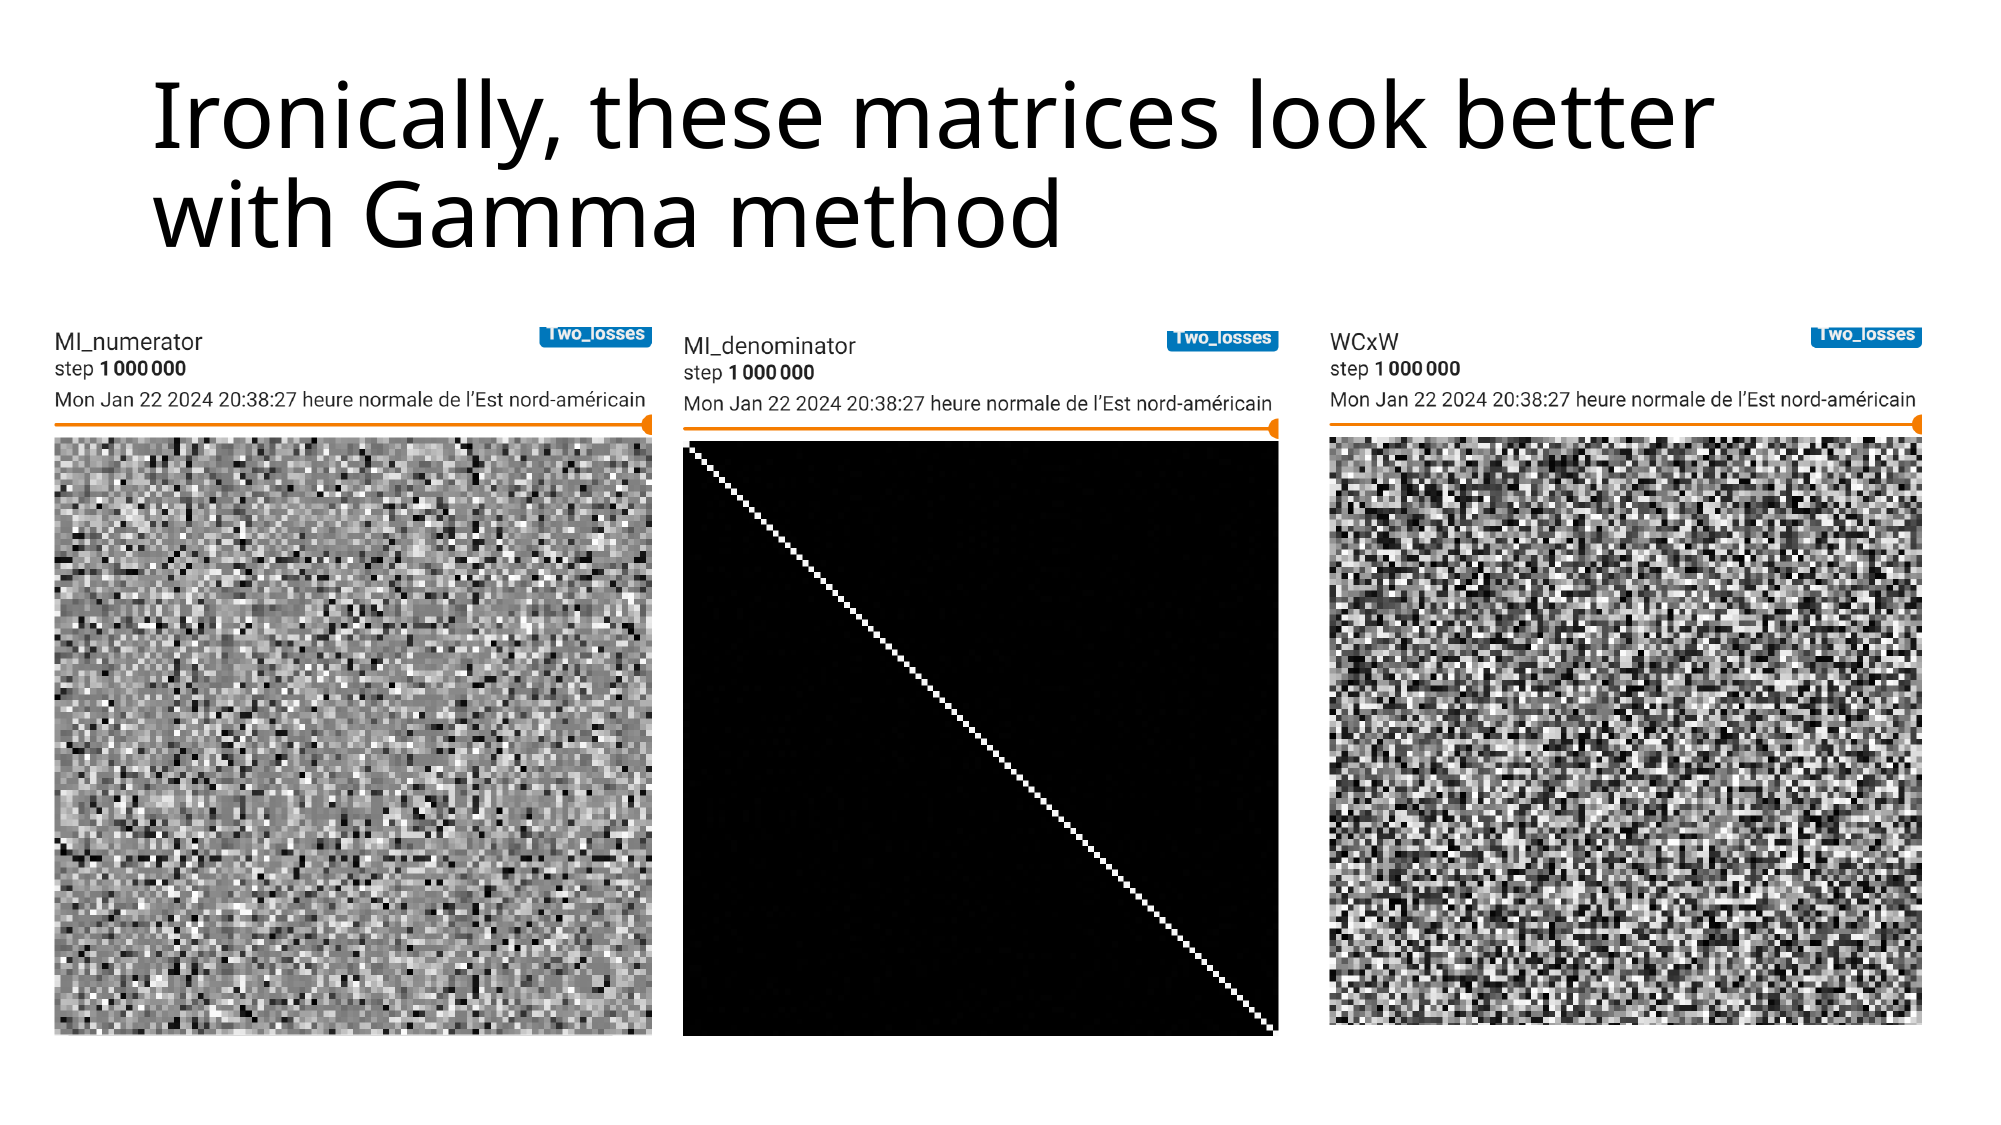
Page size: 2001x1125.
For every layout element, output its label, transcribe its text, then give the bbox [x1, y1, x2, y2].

title Ironically, these matrices look better with Gamma method [137, 59, 1863, 278]
picture [679, 328, 1281, 1036]
picture [1326, 321, 1923, 1025]
picture [49, 321, 656, 1036]
